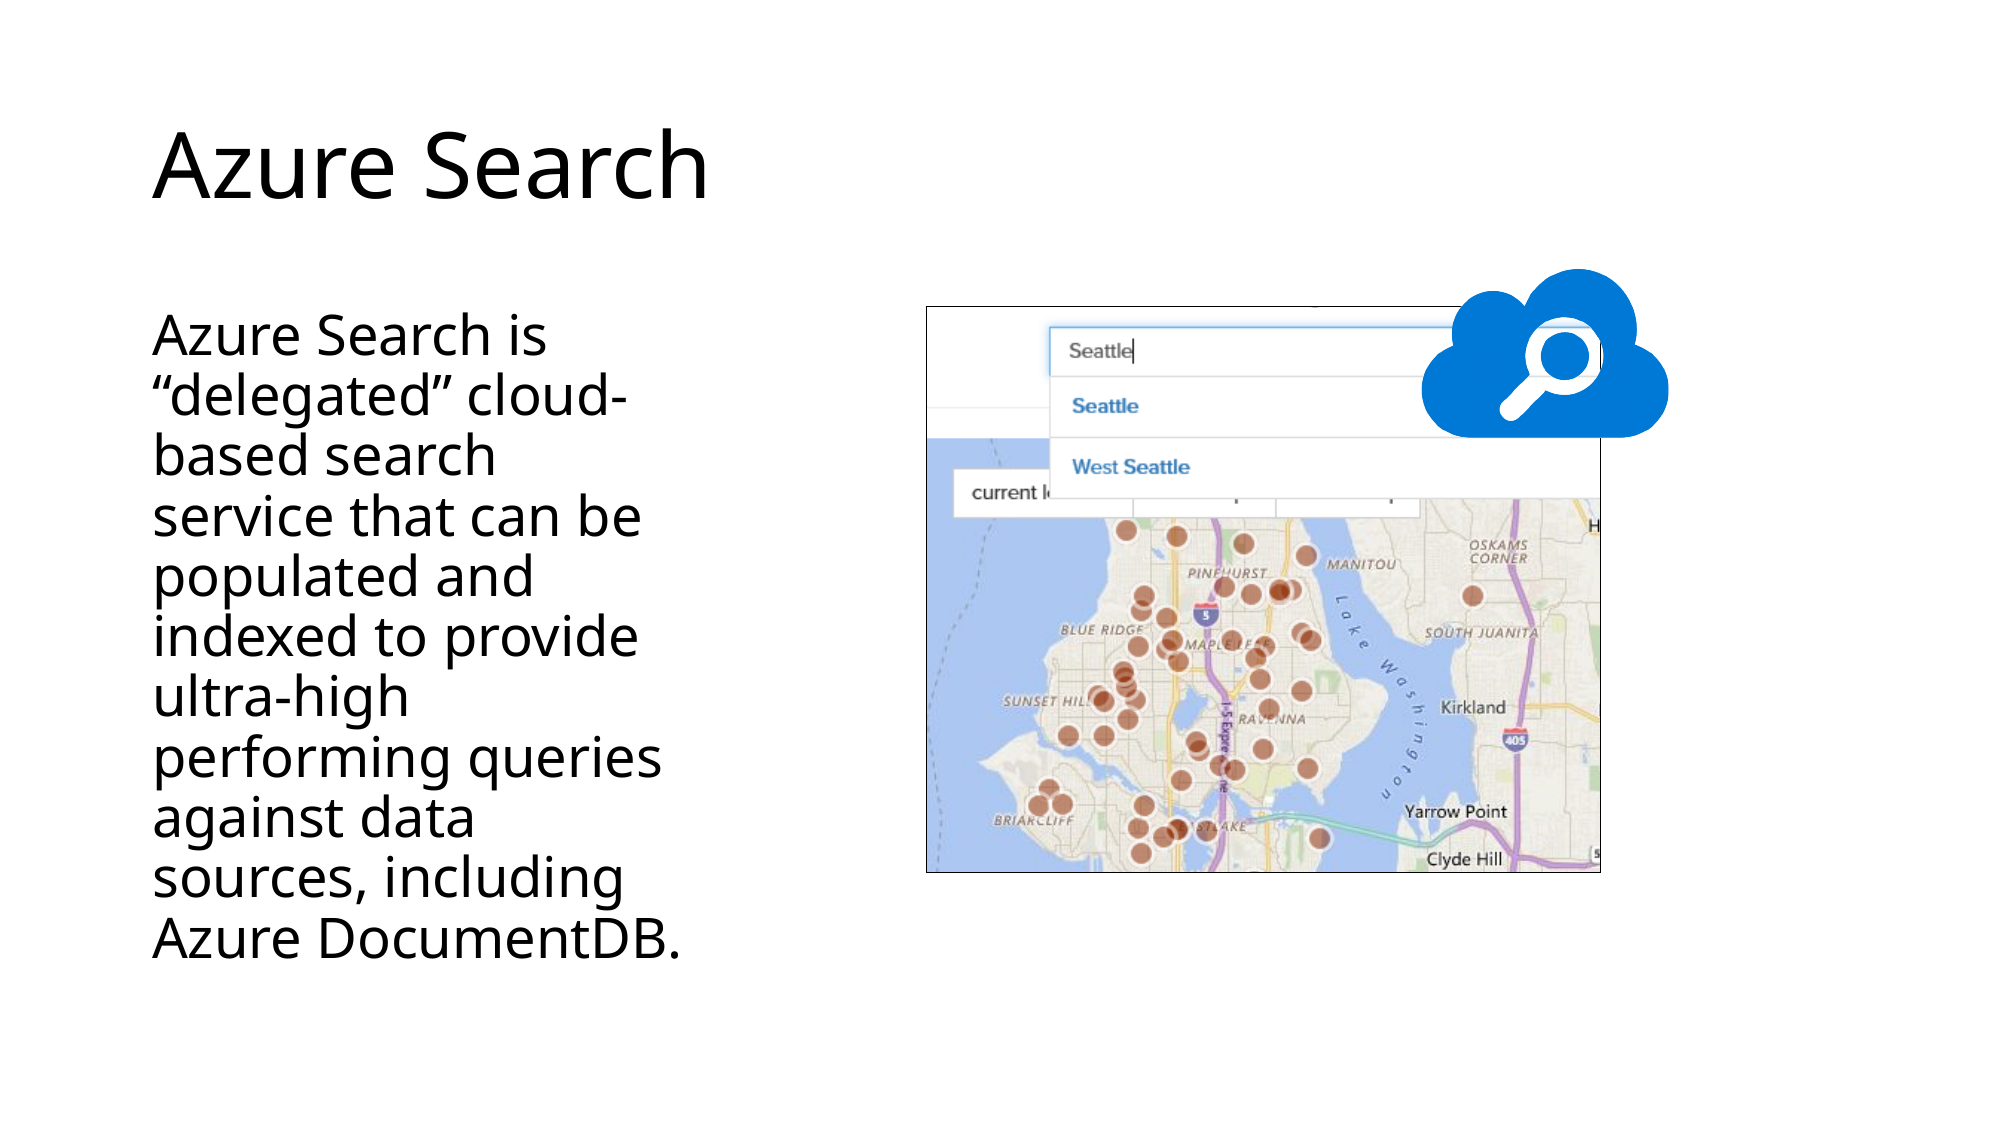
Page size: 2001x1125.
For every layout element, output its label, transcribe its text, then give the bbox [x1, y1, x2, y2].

title Azure Search [137, 59, 1863, 278]
picture [926, 229, 1669, 873]
list Azure Search is “delegated” cloud-based search service that can be populated and indexed to provide ultra-high performing queries against data sources, including Azure DocumentDB. [137, 299, 703, 989]
